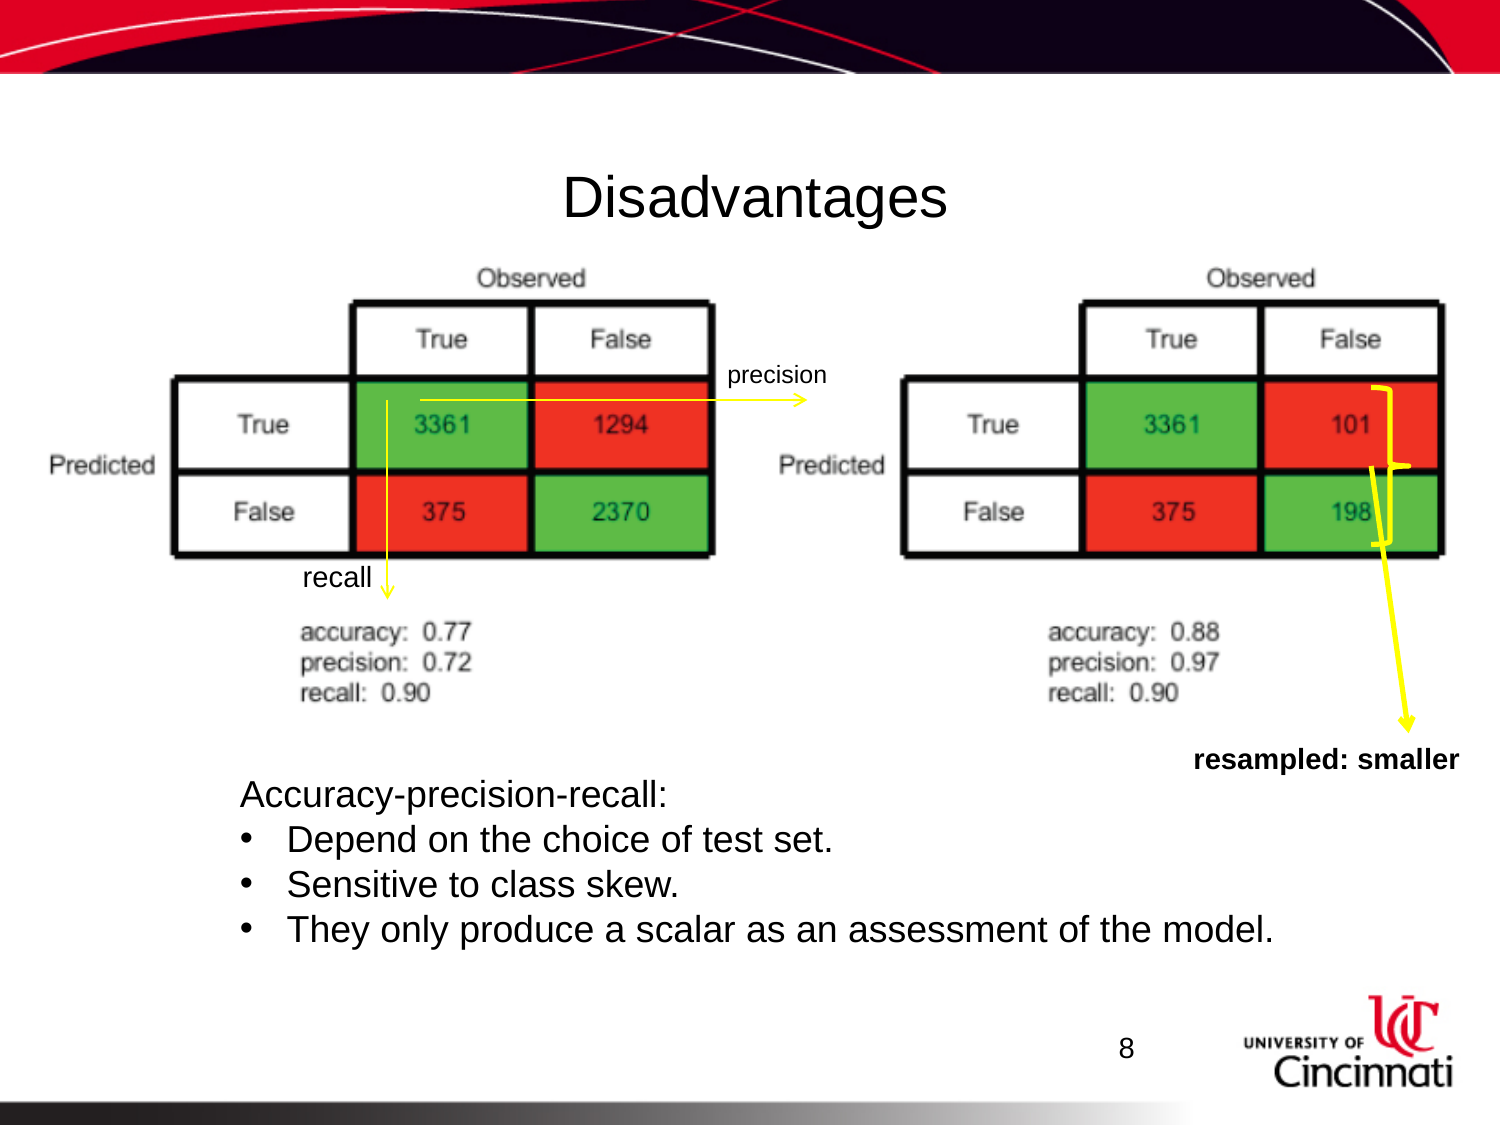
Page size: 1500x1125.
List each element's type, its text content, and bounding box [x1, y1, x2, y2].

text_box Accuracy-precision-recall: Depend on the choice of test set. Sensitive to class skew. They only produce a scalar as an assessment of the model. [224, 762, 1350, 1003]
slide_number 8 [912, 1021, 1150, 1100]
title Disadvantages [112, 99, 1400, 256]
picture [0, 986, 1500, 1125]
picture [0, 0, 1500, 74]
text_box resampled: smaller [1062, 733, 1475, 783]
picture [43, 257, 1457, 709]
